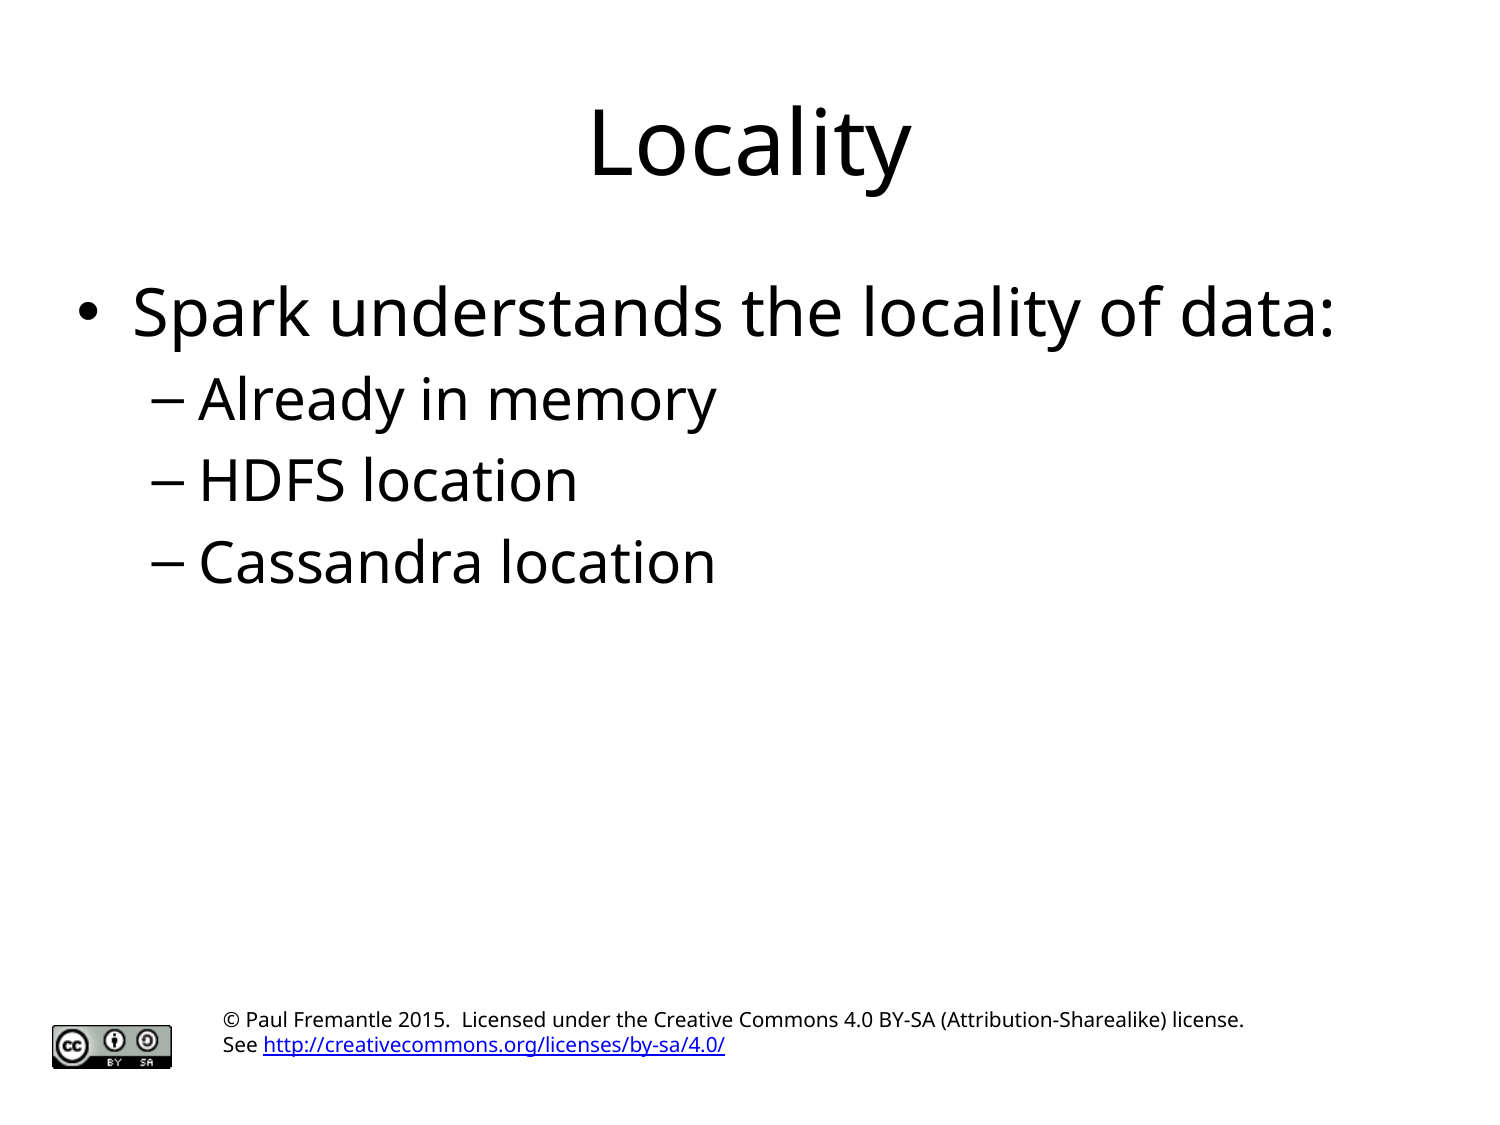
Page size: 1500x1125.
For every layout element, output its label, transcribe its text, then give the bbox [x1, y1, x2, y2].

picture [52, 1025, 172, 1069]
title Locality [75, 45, 1425, 233]
list Spark understands the locality of data: Already in memory HDFS location Cassandra location [61, 262, 1412, 1005]
